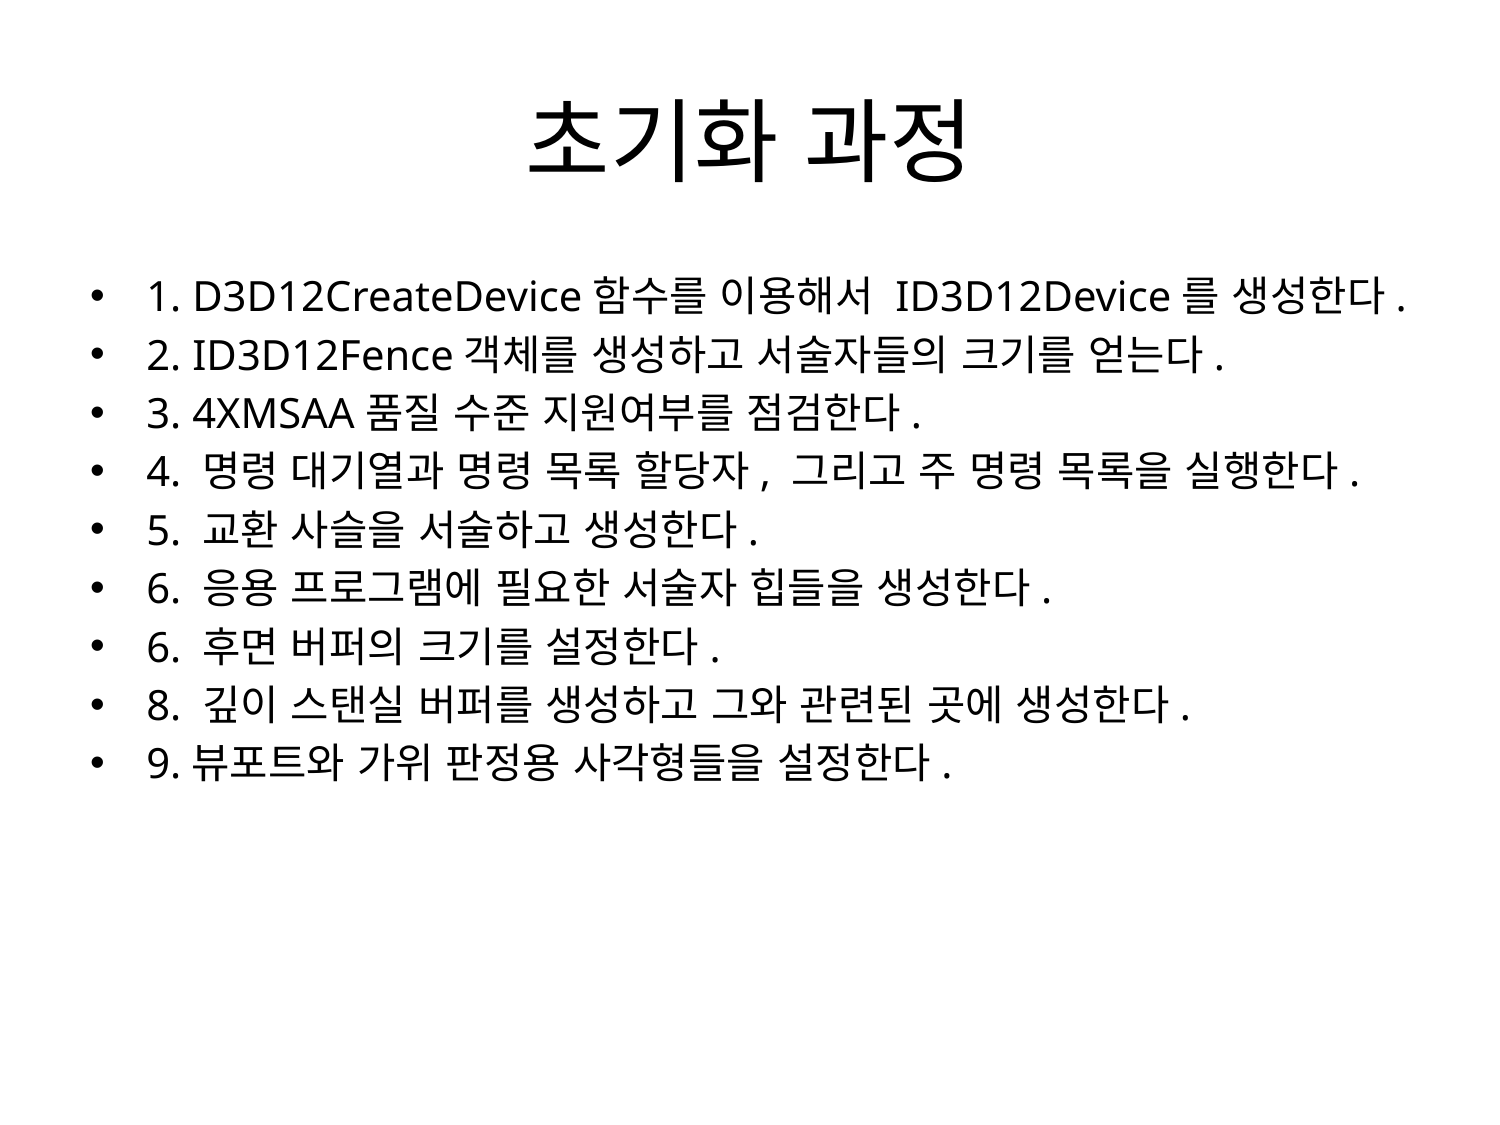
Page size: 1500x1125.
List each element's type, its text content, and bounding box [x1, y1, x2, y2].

title 초기화 과정 [75, 45, 1425, 233]
list 1. D3D12CreateDevice함수를 이용해서 ID3D12Device를 생성한다. 2. ID3D12Fence객체를 생성하고 서술자들의 크기를 얻는다. 3. 4XMSAA품질 수준 지원여부를 점검한다. 4. 명령 대기열과 명령 목록 할당자, 그리고 주 명령 목록을 실행한다. 5. 교환 사슬을 서술하고 생성한다. 6. 응용 프로그램에 필요한 서술자 힙들을 생성한다. 6. 후면 버퍼의 크기를 설정한다. 8. 깊이 스탠실 버퍼를 생성하고 그와 관련된 곳에 생성한다. 9.뷰포트와 가위 판정용 사각형들을 설정한다. [75, 262, 1425, 1005]
